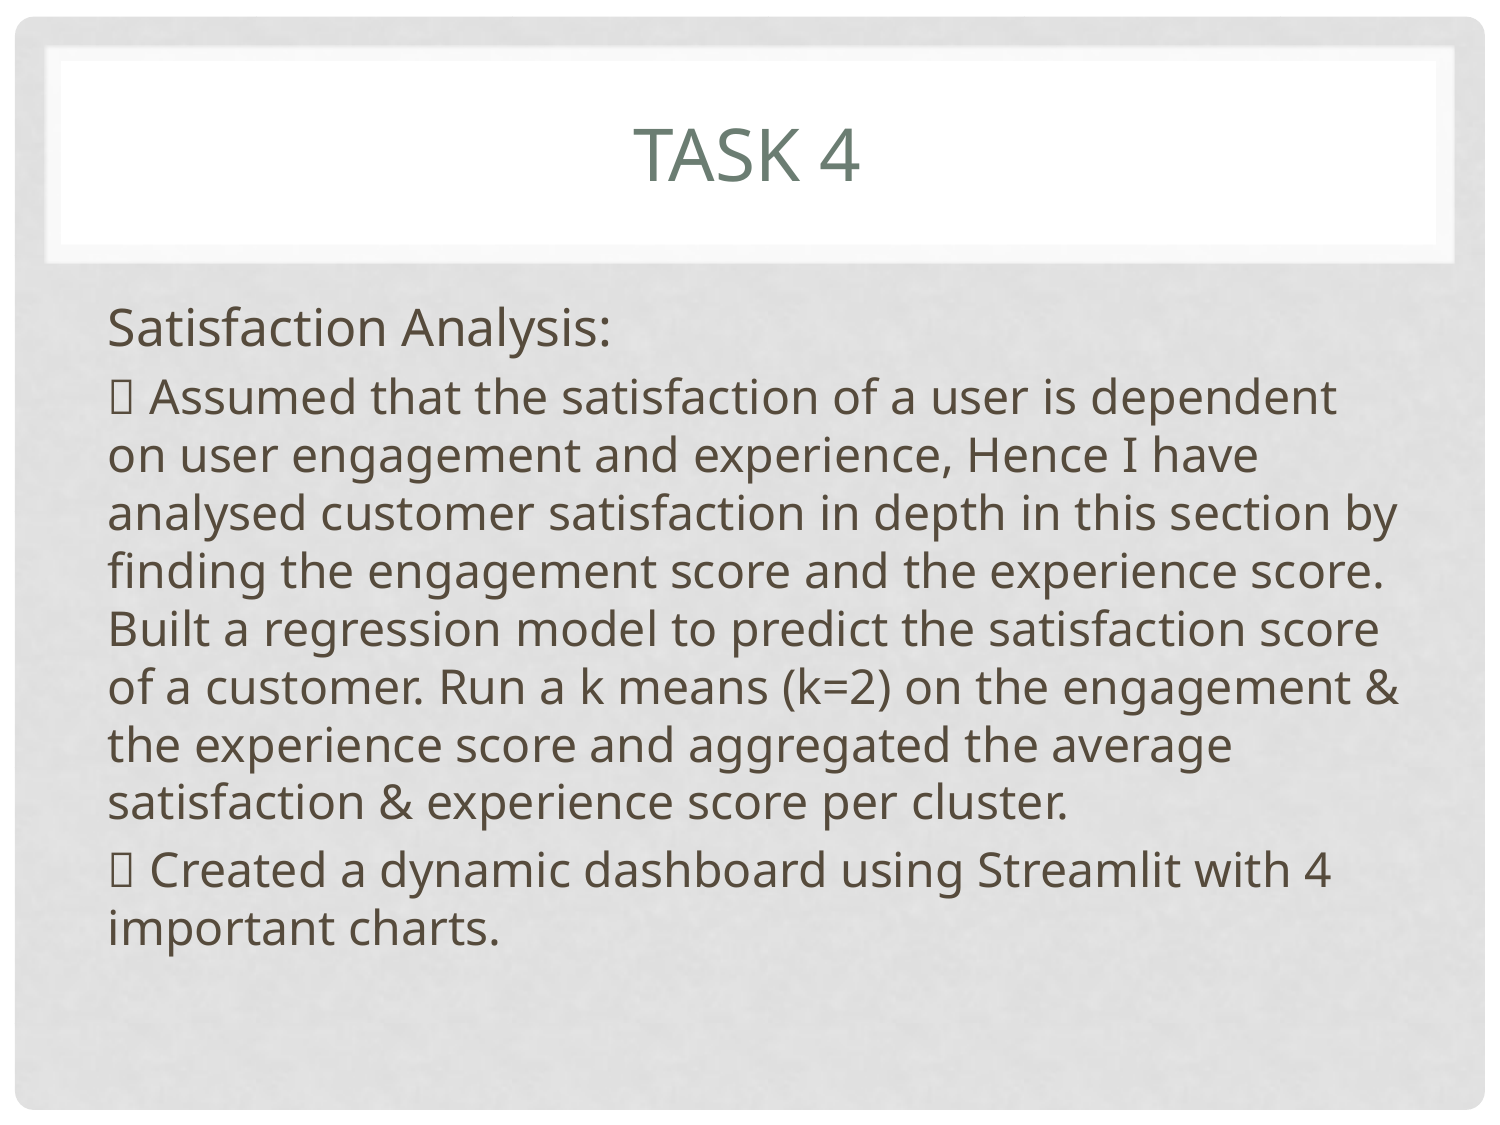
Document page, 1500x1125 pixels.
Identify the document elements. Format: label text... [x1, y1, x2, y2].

list Satisfaction Analysis:  Assumed that the satisfaction of a user is dependent on user engagement and experience, Hence I have analysed customer satisfaction in depth in this section by finding the engagement score and the experience score. Built a regression model to predict the satisfaction score of a customer. Run a k means (k=2) on the engagement & the experience score and aggregated the average satisfaction & experience score per cluster.  Created a dynamic dashboard using Streamlit with 4 important charts. [75, 287, 1425, 1005]
title Task 4 [69, 66, 1425, 238]
